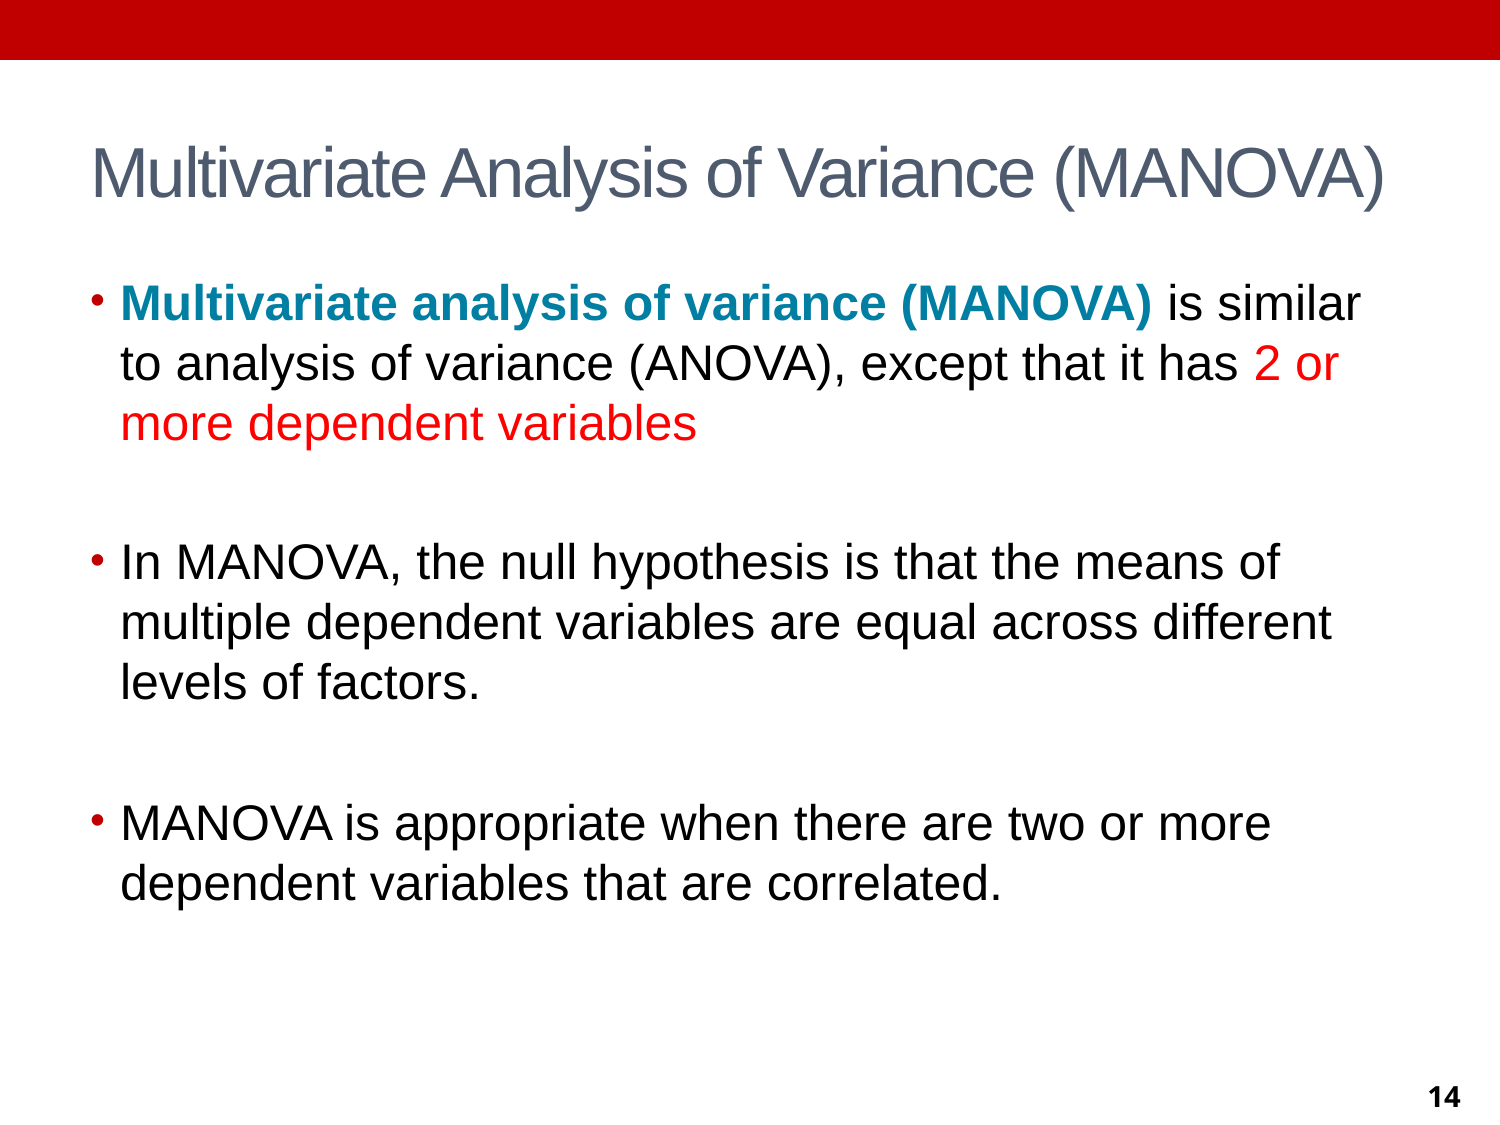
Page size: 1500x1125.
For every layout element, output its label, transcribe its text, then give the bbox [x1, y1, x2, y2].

slide_number 14 [1412, 1071, 1500, 1125]
list Multivariate analysis of variance (MANOVA) is similar to analysis of variance (ANOVA), except that it has 2 or more dependent variables In MANOVA, the null hypothesis is that the means of multiple dependent variables are equal across different levels of factors. MANOVA is appropriate when there are two or more dependent variables that are correlated. [74, 262, 1426, 1063]
title Multivariate Analysis of Variance (MANOVA) [75, 87, 1425, 250]
